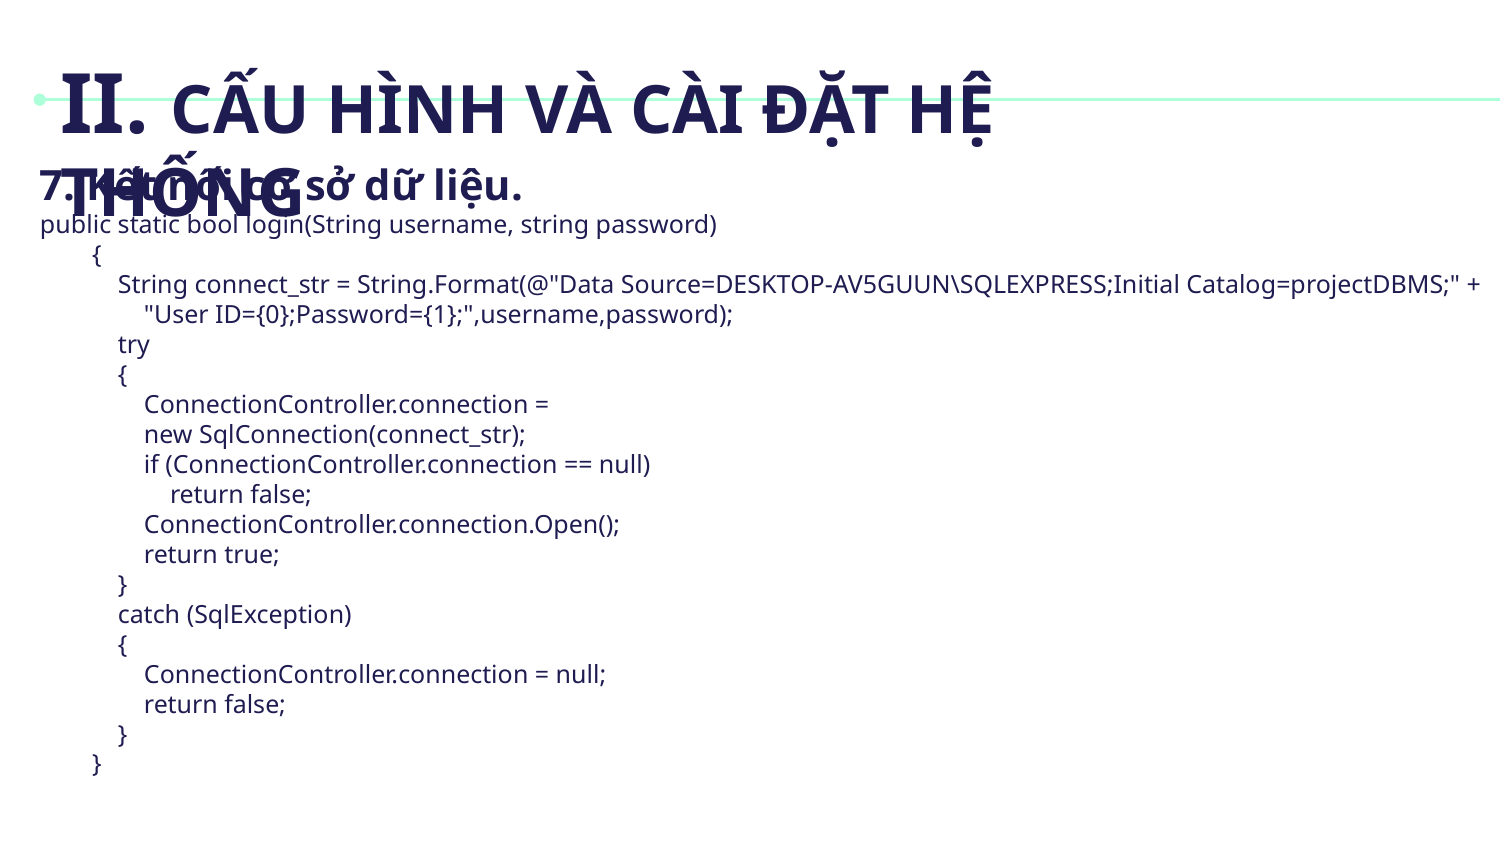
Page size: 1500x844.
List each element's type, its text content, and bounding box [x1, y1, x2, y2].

list 7. Kết nối cơ sở dữ liệu. public static bool login(String username, string password) { String connect_str = String.Format(@"Data Source=DESKTOP-AV5GUUN\SQLEXPRESS;Initial Catalog=projectDBMS;" + "User ID={0};Password={1};",username,password); try { ConnectionController.connection = new SqlConnection(connect_str); if (ConnectionController.connection == null) return false; ConnectionController.connection.Open(); return true; } catch (SqlException) { ConnectionController.connection = null; return false; } } [0, 144, 1500, 817]
title II. CẤU HÌNH VÀ CÀI ĐẶT HỆ THỐNG [45, 35, 1214, 146]
